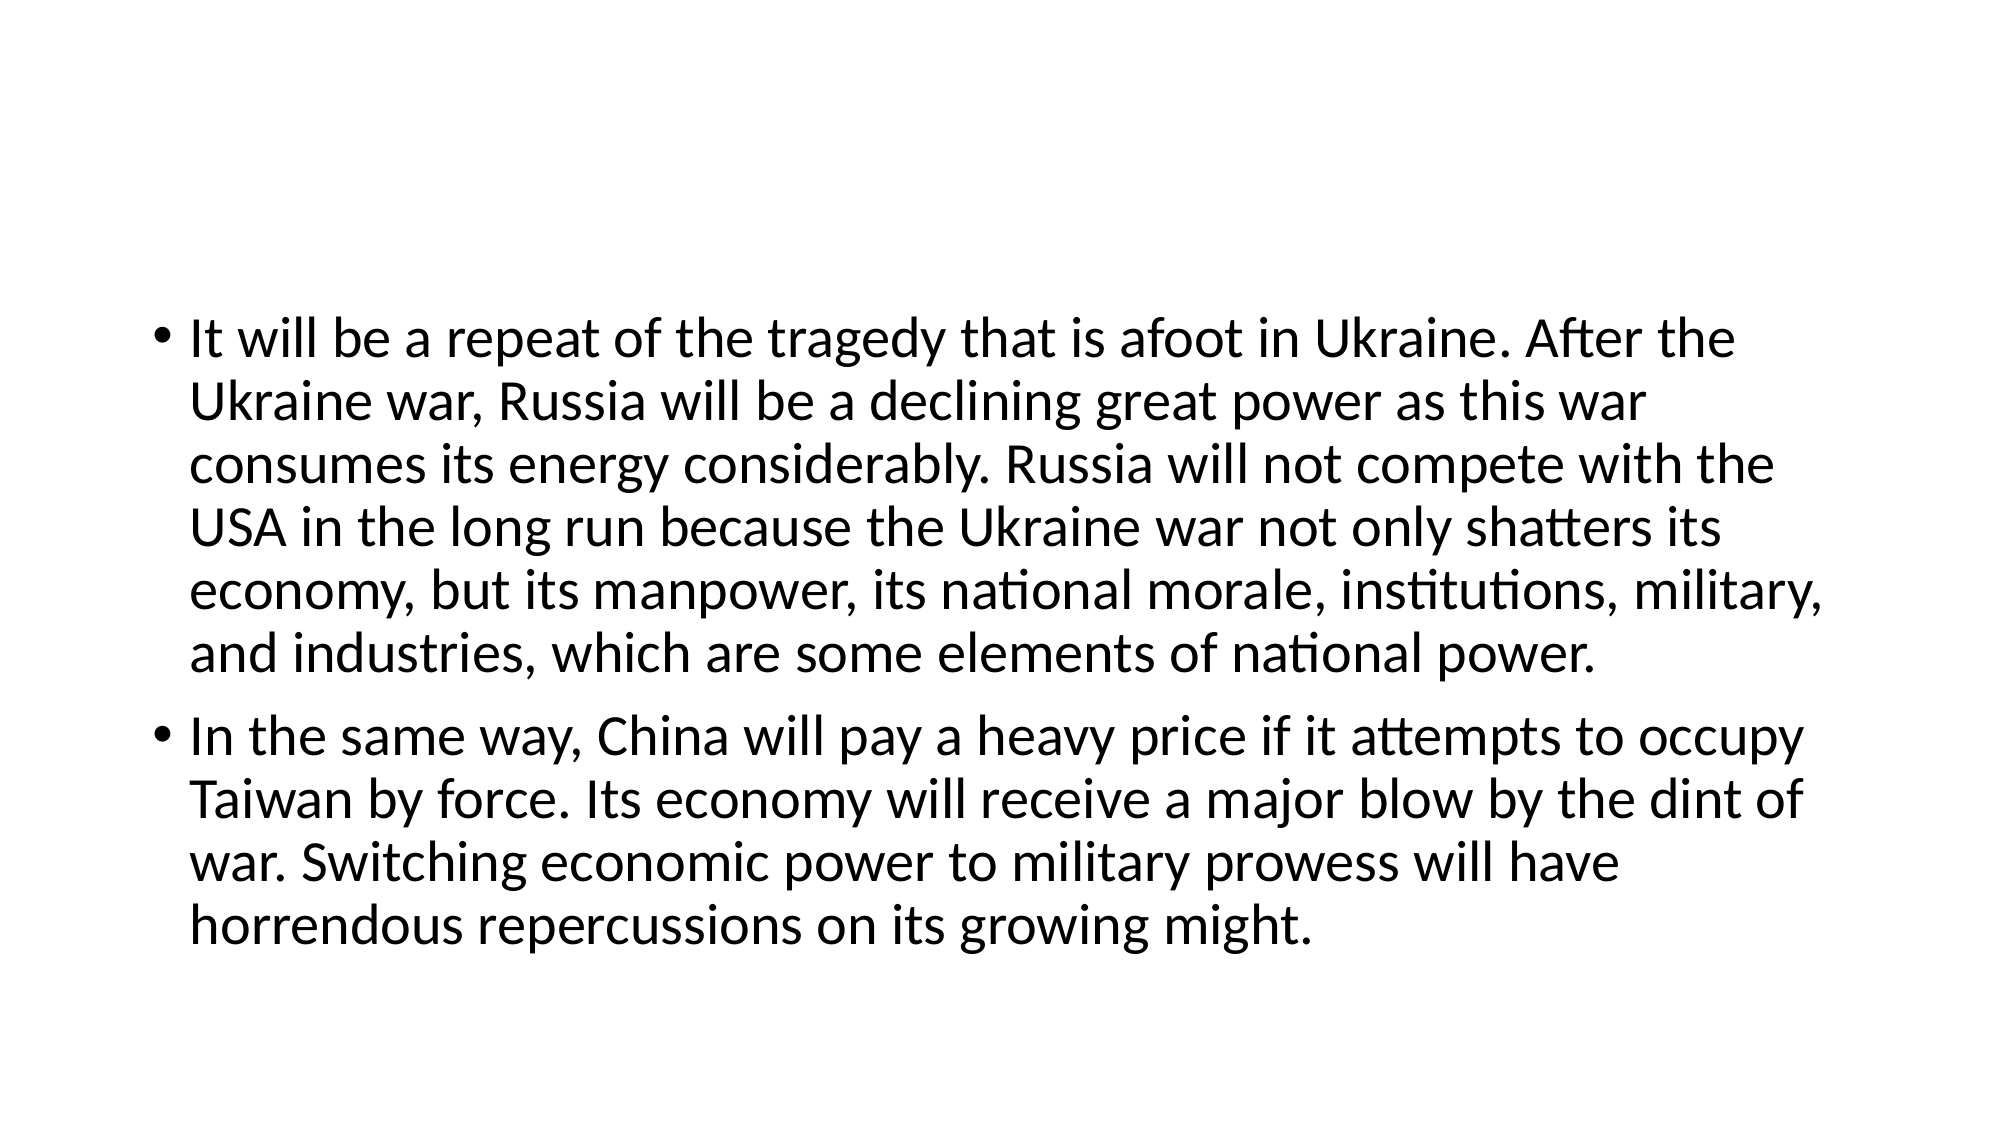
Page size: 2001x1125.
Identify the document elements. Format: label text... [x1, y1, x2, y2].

list It will be a repeat of the tragedy that is afoot in Ukraine. After the Ukraine war, Russia will be a declining great power as this war consumes its energy considerably. Russia will not compete with the USA in the long run because the Ukraine war not only shatters its economy, but its manpower, its national morale, institutions, military, and industries, which are some elements of national power. In the same way, China will pay a heavy price if it attempts to occupy Taiwan by force. Its economy will receive a major blow by the dint of war. Switching economic power to military prowess will have horrendous repercussions on its growing might. [137, 299, 1863, 1014]
